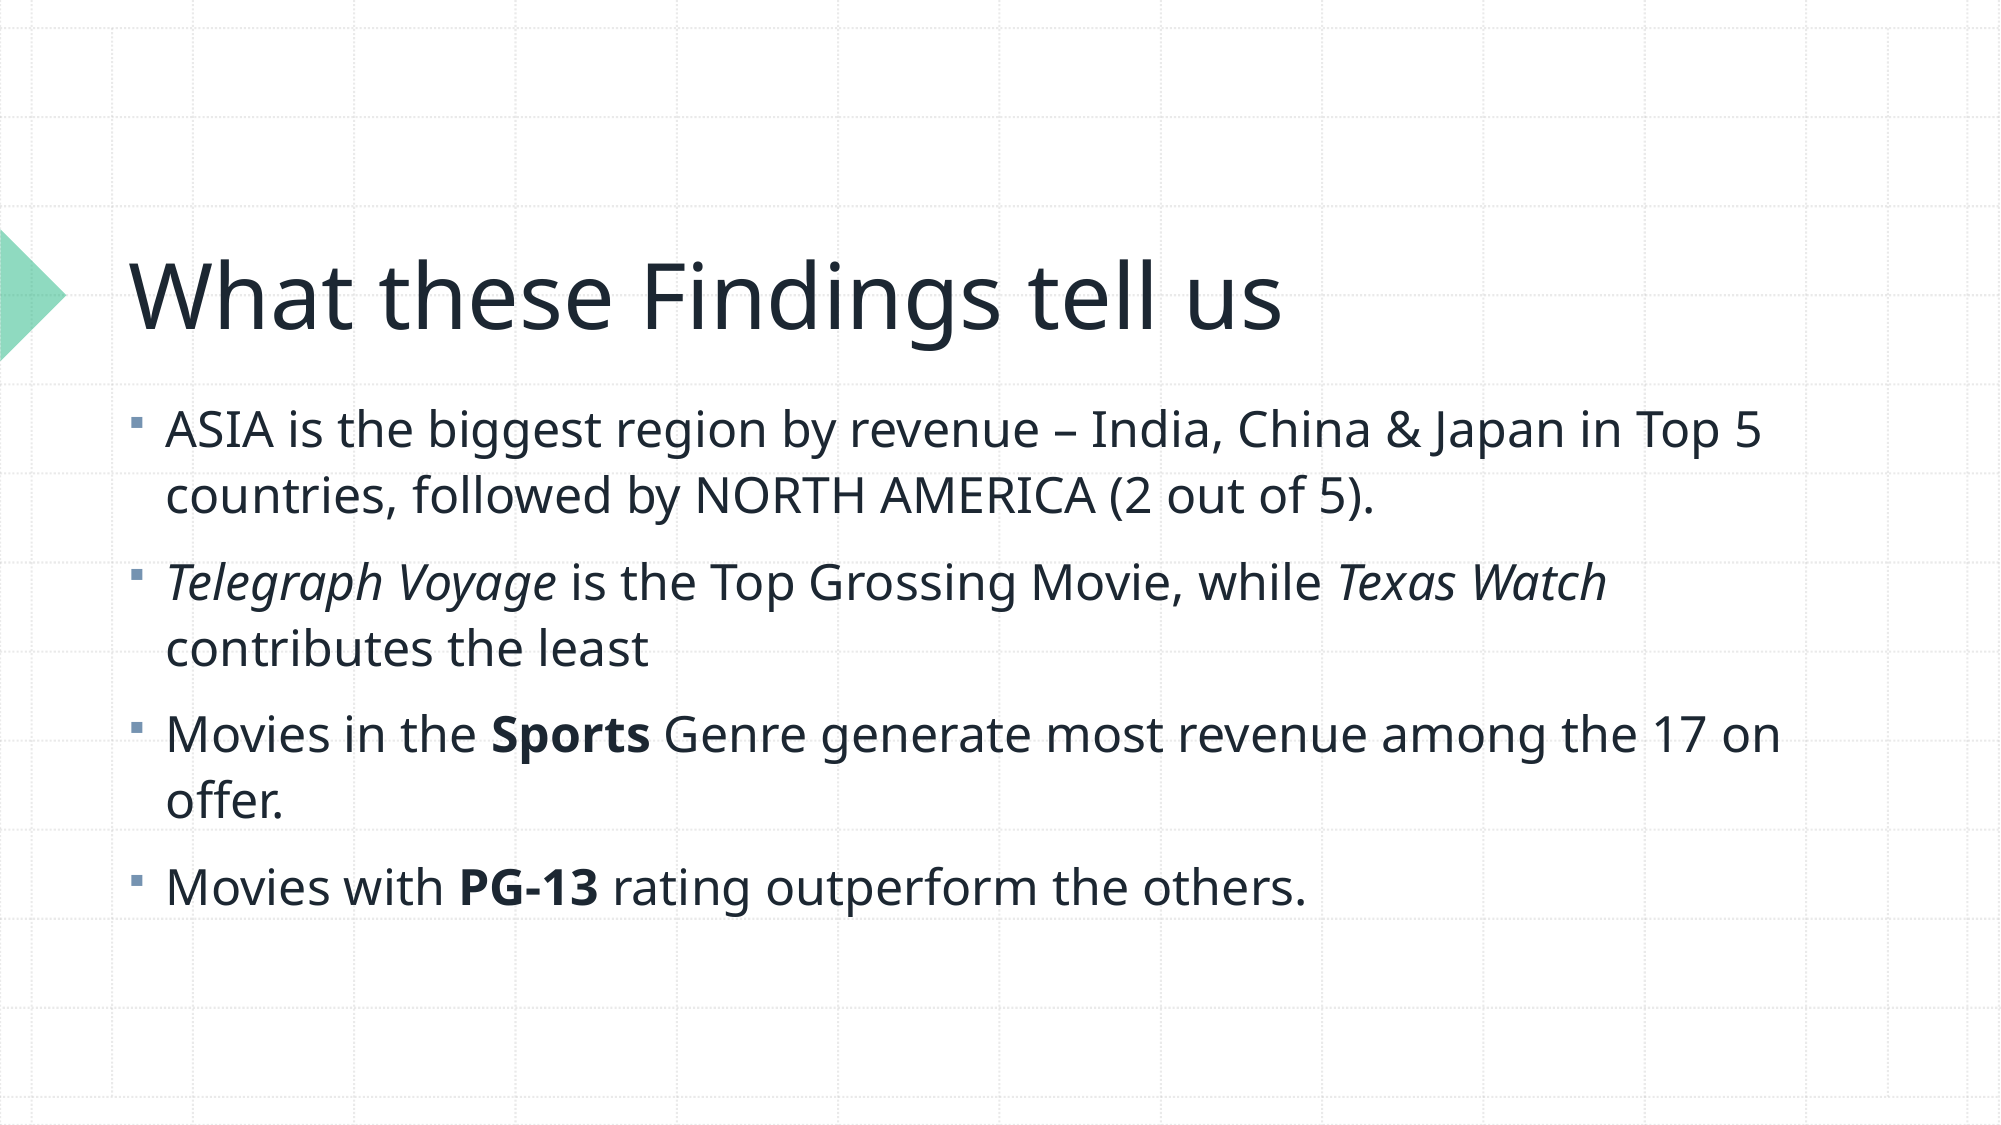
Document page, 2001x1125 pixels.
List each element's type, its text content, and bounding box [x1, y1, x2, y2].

list ASIA is the biggest region by revenue – India, China & Japan in Top 5 countries, followed by NORTH AMERICA (2 out of 5). Telegraph Voyage is the Top Grossing Movie, while Texas Watch contributes the least Movies in the Sports Genre generate most revenue among the 17 on offer. Movies with PG-13 rating outperform the others. [113, 383, 1808, 969]
title What these Findings tell us [113, 119, 1808, 356]
